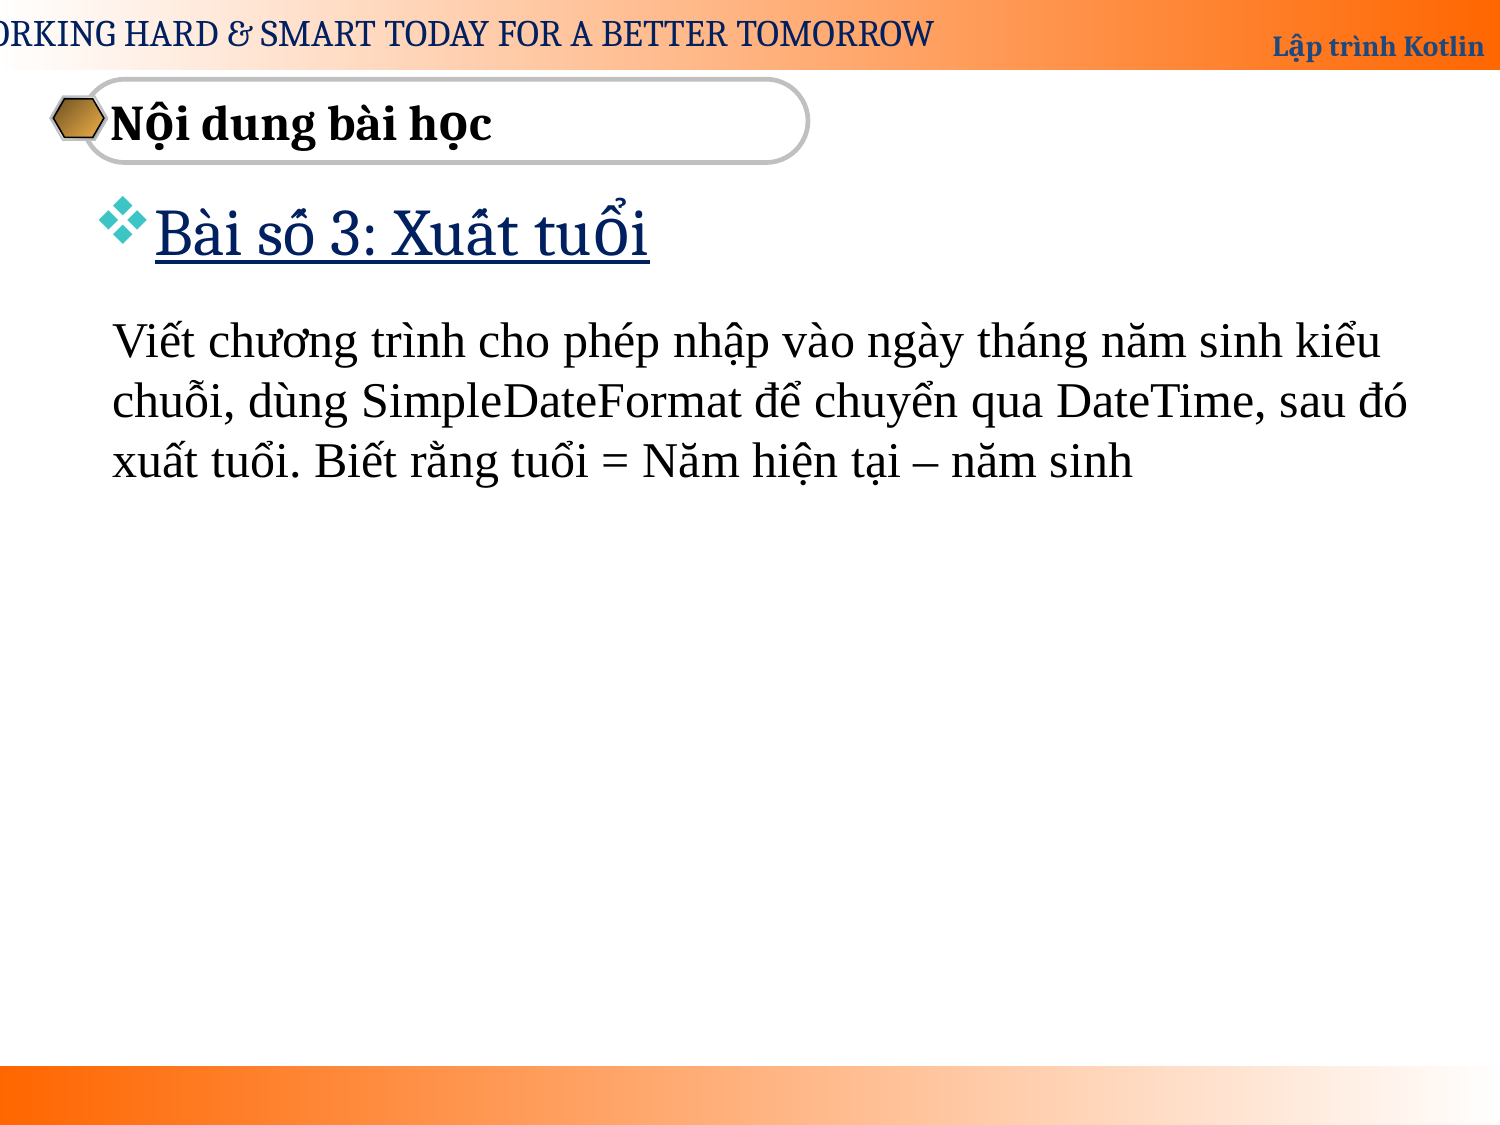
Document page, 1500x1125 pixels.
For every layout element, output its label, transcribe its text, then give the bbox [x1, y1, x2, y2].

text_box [49, 78, 809, 163]
text_box Viết chương trình cho phép nhập vào ngày tháng năm sinh kiểu chuỗi, dùng SimpleDateFormat để chuyển qua DateTime, sau đó xuất tuổi. Biết rằng tuổi = Năm hiện tại – năm sinh [98, 299, 1450, 495]
text_box Bài số 3: Xuất tuổi [78, 181, 1450, 1031]
